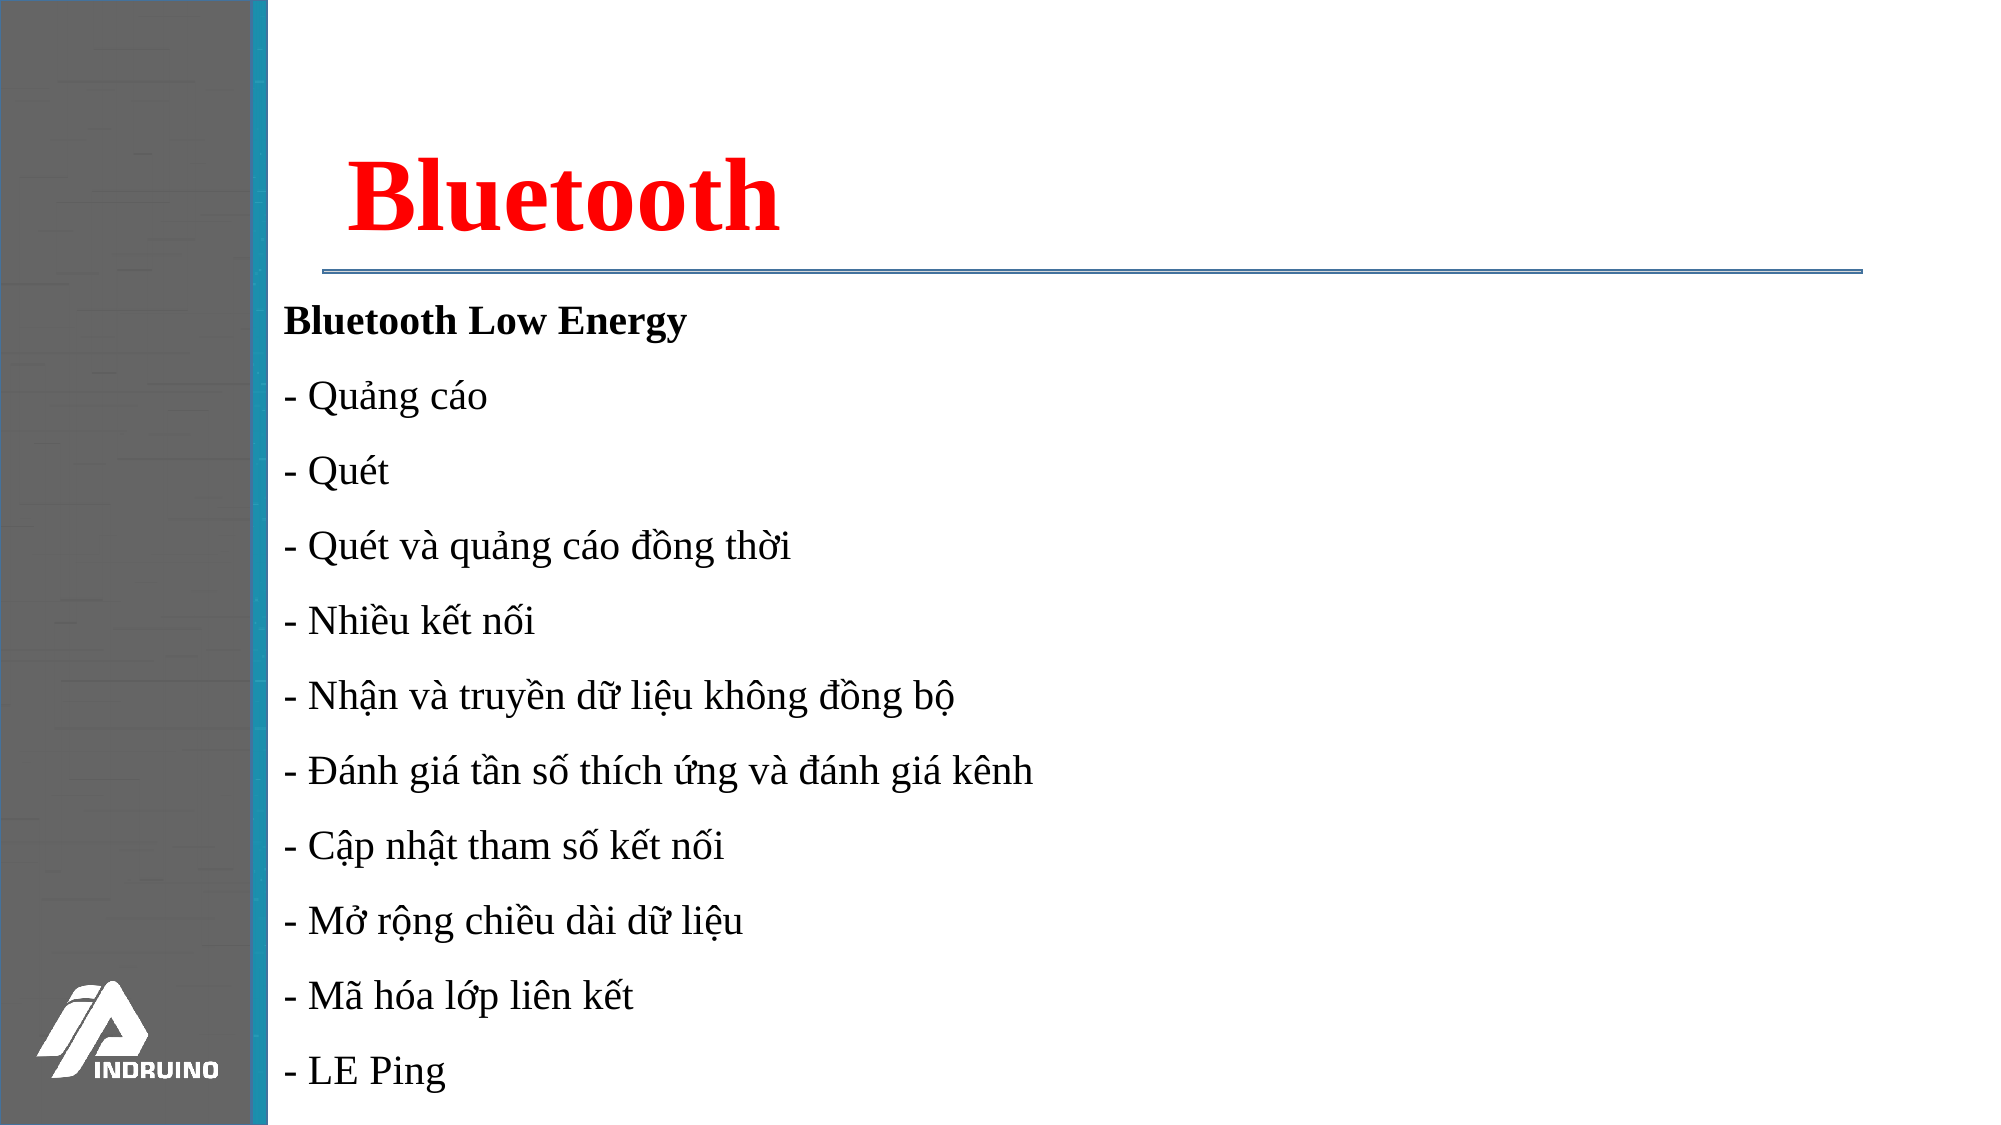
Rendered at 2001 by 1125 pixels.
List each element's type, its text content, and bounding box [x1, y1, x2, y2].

picture [1, 1, 250, 1124]
text_box Bluetooth [332, 118, 1857, 259]
text_box Bluetooth Low Energy - Quảng cáo - Quét - Quét và quảng cáo đồng thời - Nhiều kết nối - Nhận và truyền dữ liệu không đồng bộ - Đánh giá tần số thích ứng và đánh giá kênh - Cập nhật tham số kết nối - Mở rộng chiều dài dữ liệu - Mã hóa lớp liên kết - LE Ping [268, 260, 2000, 1101]
picture [253, 1, 266, 1124]
